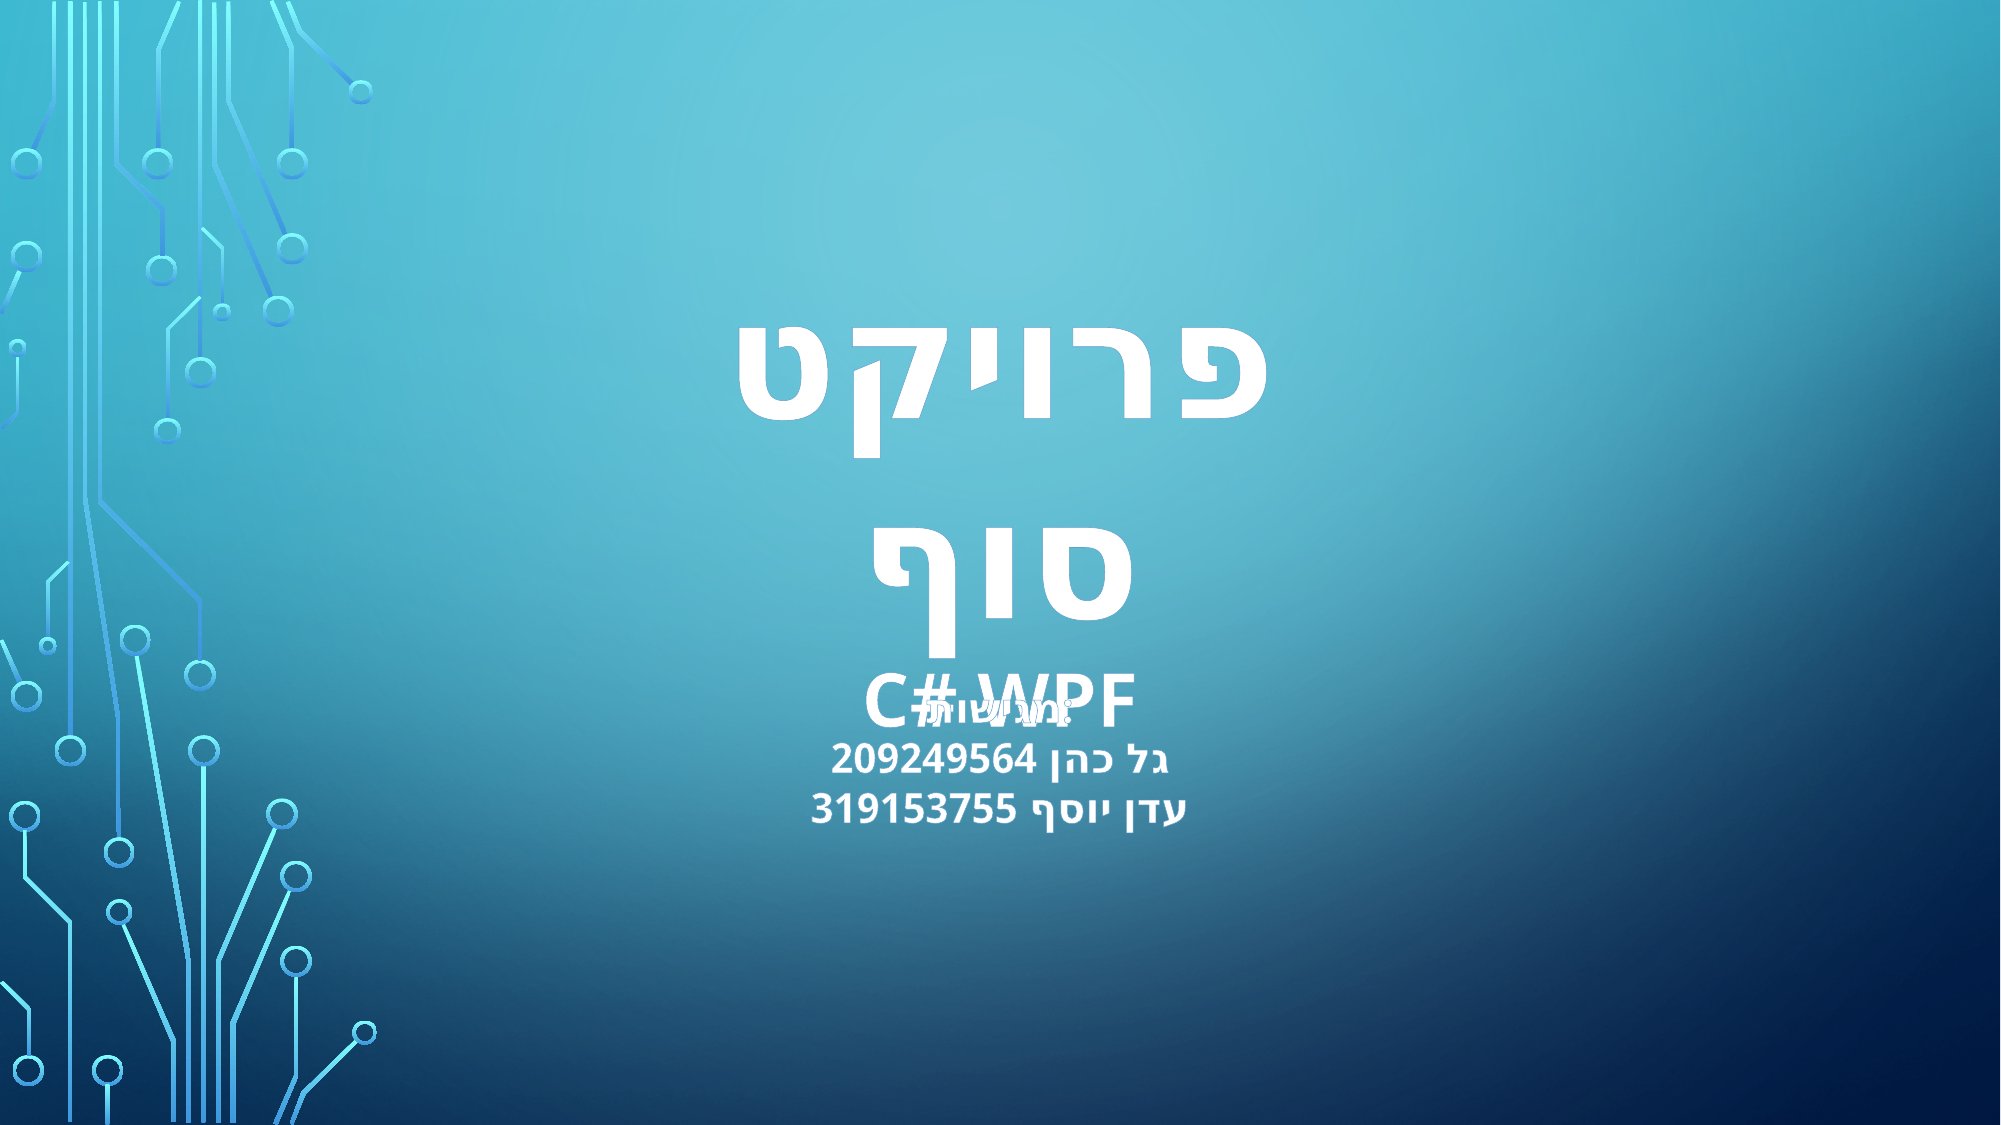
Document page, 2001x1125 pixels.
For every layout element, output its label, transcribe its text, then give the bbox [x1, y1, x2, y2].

text_box פרויקט סוף C# WPF [550, 244, 1450, 750]
text_box מגישות: גל כהן 209249564 עדן יוסף 319153755 [795, 673, 1205, 839]
